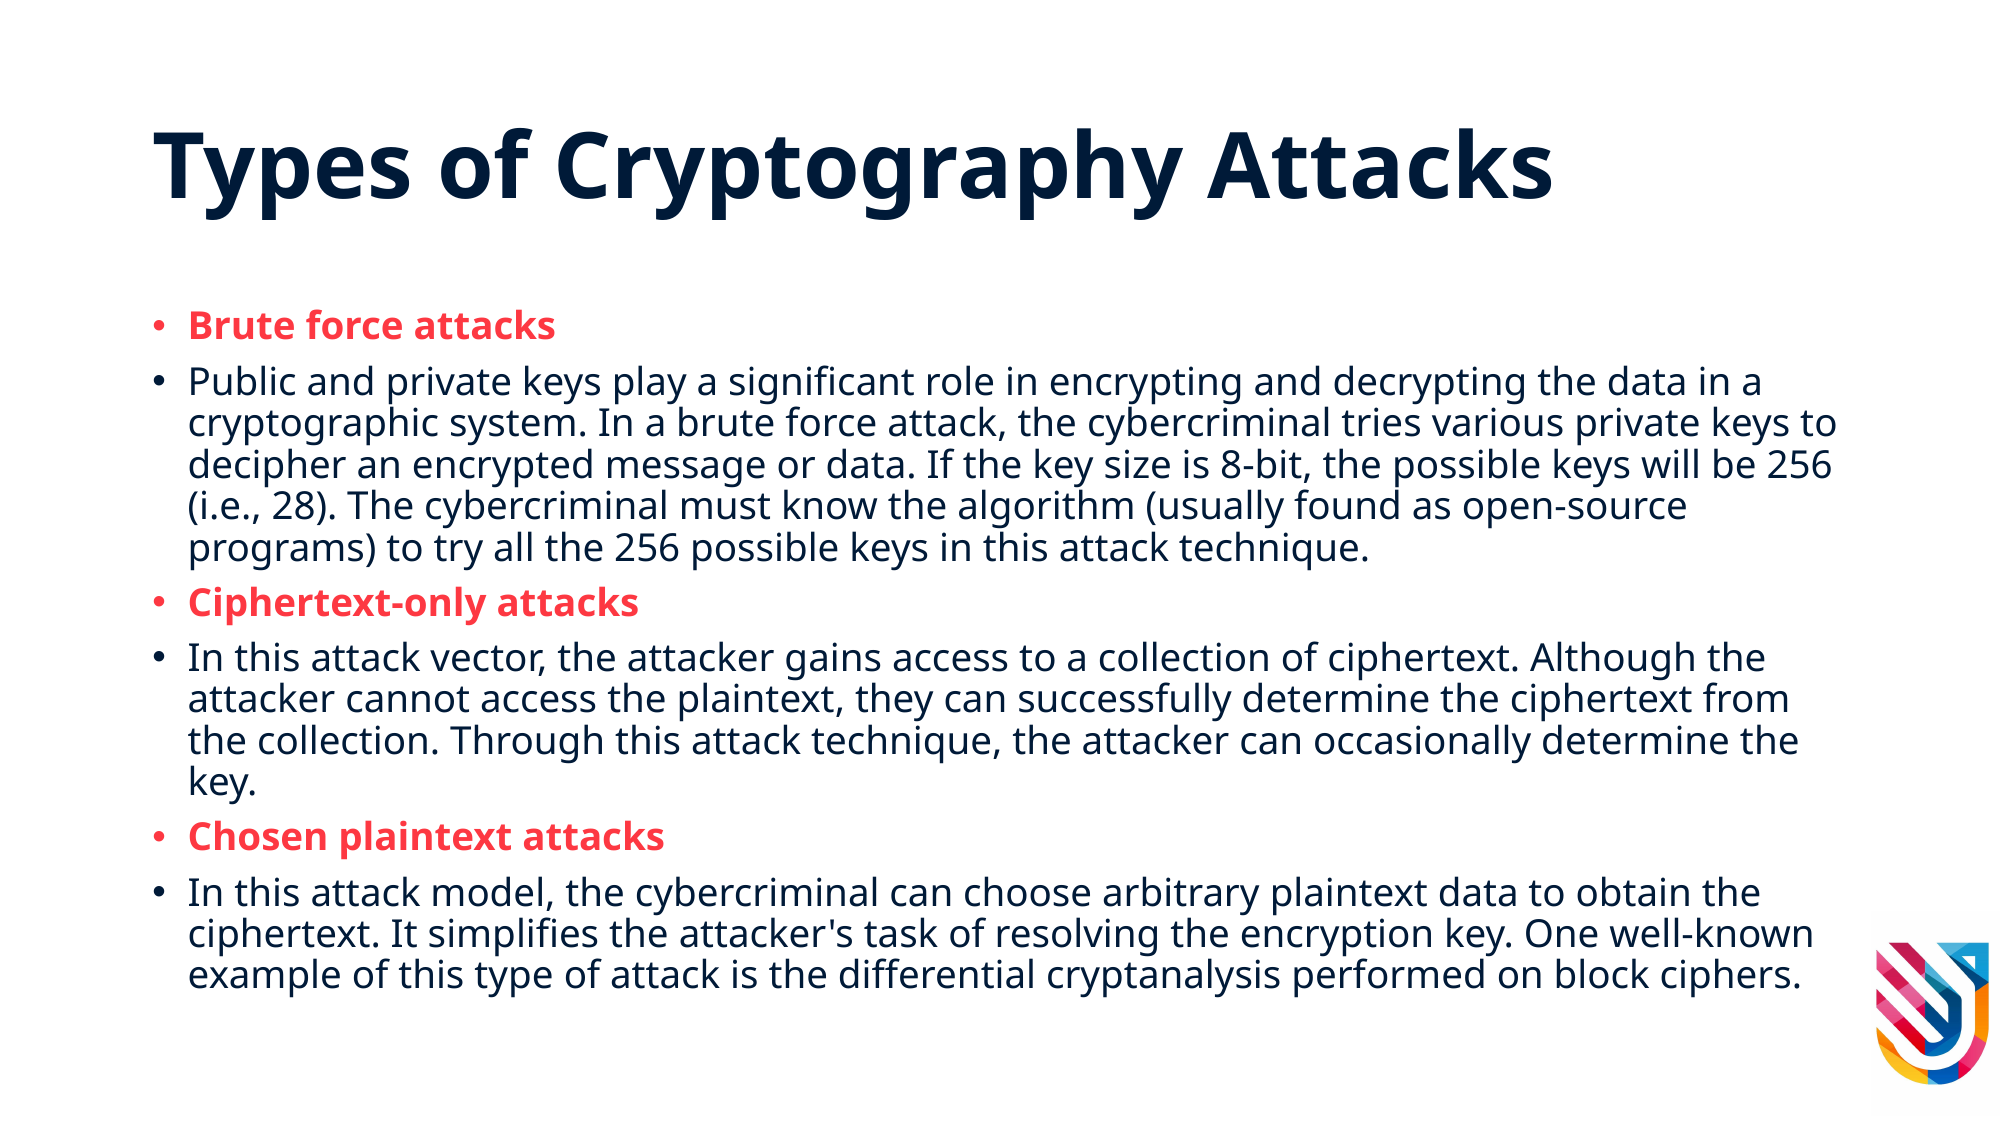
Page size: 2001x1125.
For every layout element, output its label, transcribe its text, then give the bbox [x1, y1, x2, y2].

list Brute force attacks Public and private keys play a significant role in encrypting and decrypting the data in a cryptographic system. In a brute force attack, the cybercriminal tries various private keys to decipher an encrypted message or data. If the key size is 8-bit, the possible keys will be 256 (i.e., 28). The cybercriminal must know the algorithm (usually found as open-source programs) to try all the 256 possible keys in this attack technique. Ciphertext-only attacks In this attack vector, the attacker gains access to a collection of ciphertext. Although the attacker cannot access the plaintext, they can successfully determine the ciphertext from the collection. Through this attack technique, the attacker can occasionally determine the key. Chosen plaintext attacks In this attack model, the cybercriminal can choose arbitrary plaintext data to obtain the ciphertext. It simplifies the attacker's task of resolving the encryption key. One well-known example of this type of attack is the differential cryptanalysis performed on block ciphers. [137, 299, 1863, 1014]
picture [1870, 910, 2001, 1116]
title Types of Cryptography Attacks [137, 59, 1863, 278]
